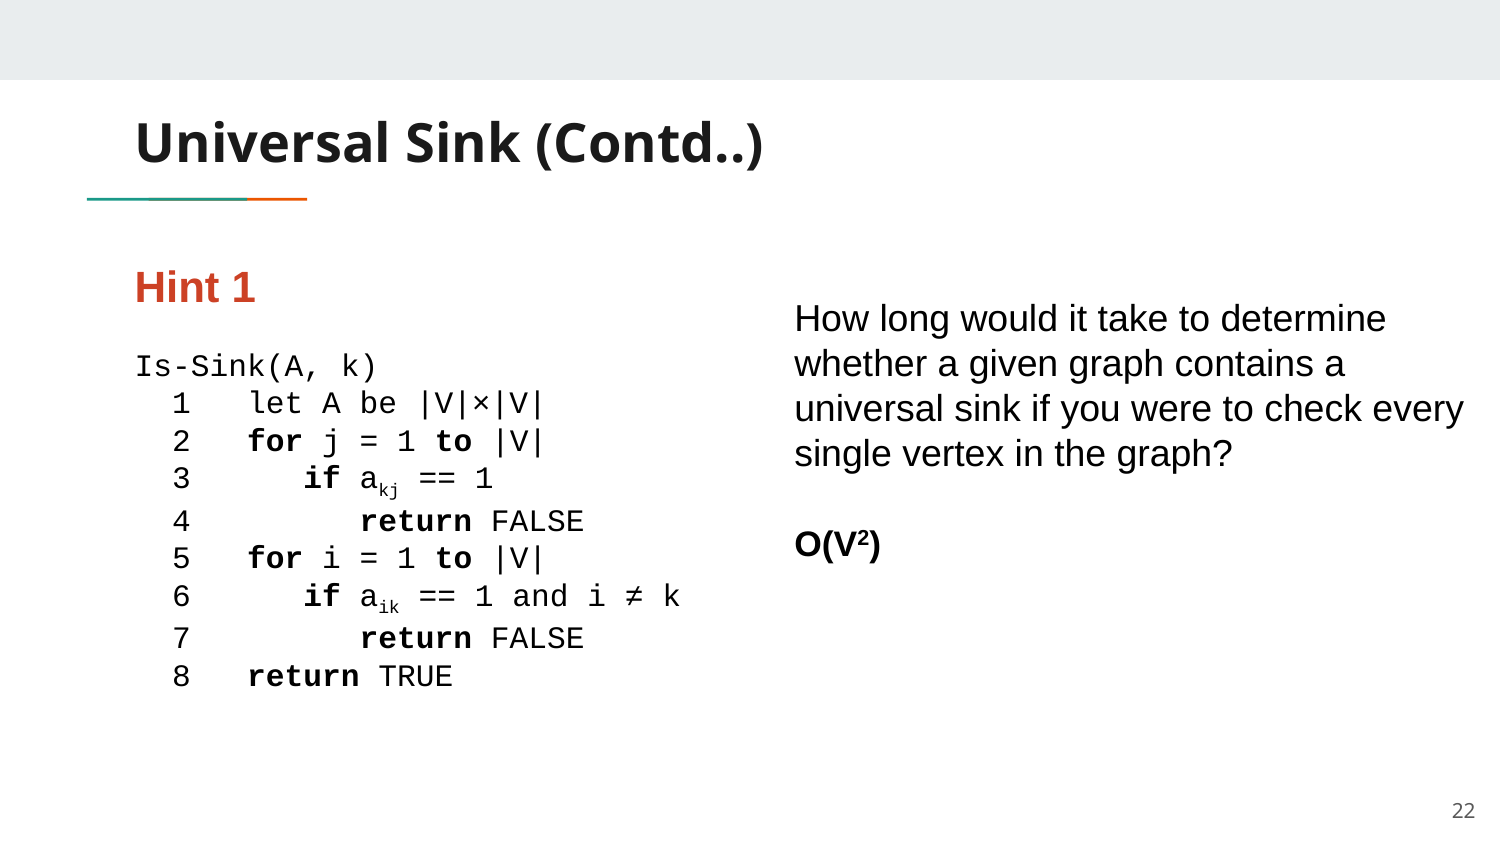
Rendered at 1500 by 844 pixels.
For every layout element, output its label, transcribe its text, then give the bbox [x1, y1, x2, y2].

list Hint 1 Is-Sink(A, k) 1 let A be |V|×|V| 2 for j = 1 to |V| 3 if akj == 1 4 return FALSE 5 for i = 1 to |V| 6 if aik == 1 and i ≠ k 7 return FALSE 8 return TRUE [119, 236, 1381, 608]
title Universal Sink (Contd..) [119, 93, 1381, 181]
slide_number ‹#› [1400, 779, 1491, 844]
text_box How long would it take to determine whether a given graph contains a universal sink if you were to check every single vertex in the graph? O(V2) [779, 279, 1500, 651]
